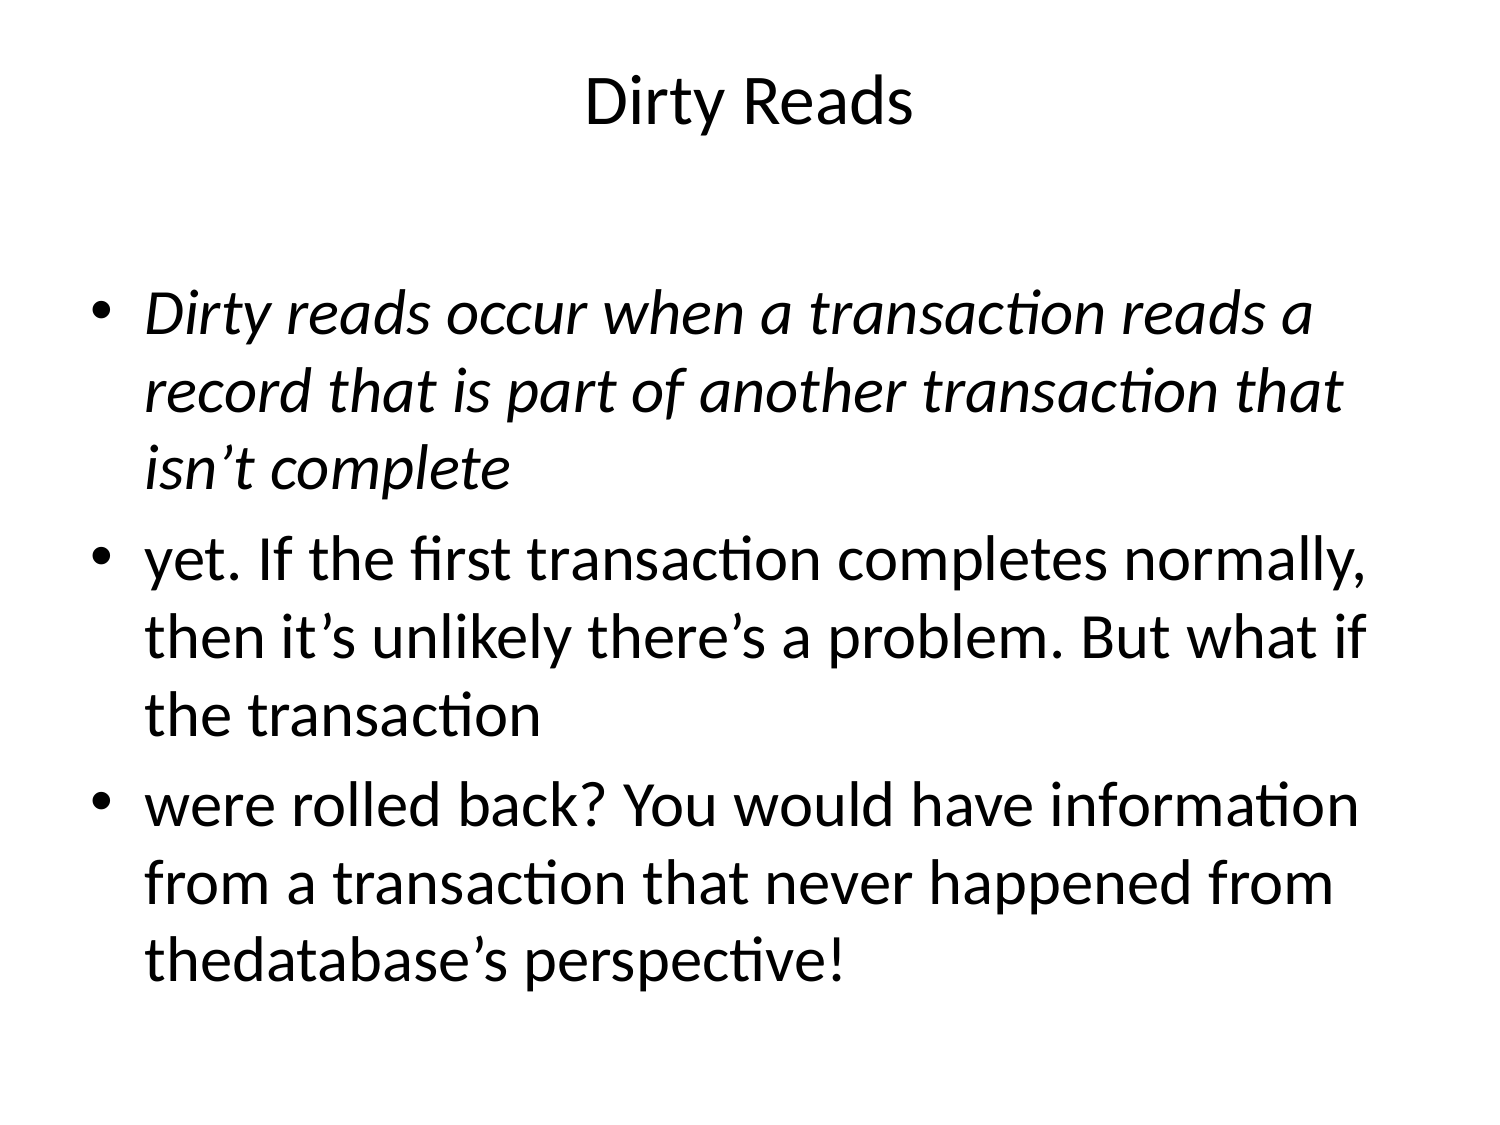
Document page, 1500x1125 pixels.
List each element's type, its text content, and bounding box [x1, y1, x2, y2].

list Dirty reads occur when a transaction reads a record that is part of another transaction that isn’t complete yet. If the first transaction completes normally, then it’s unlikely there’s a problem. But what if the transaction were rolled back? You would have information from a transaction that never happened from thedatabase’s perspective! [75, 262, 1425, 1005]
title Dirty Reads [75, 45, 1425, 233]
